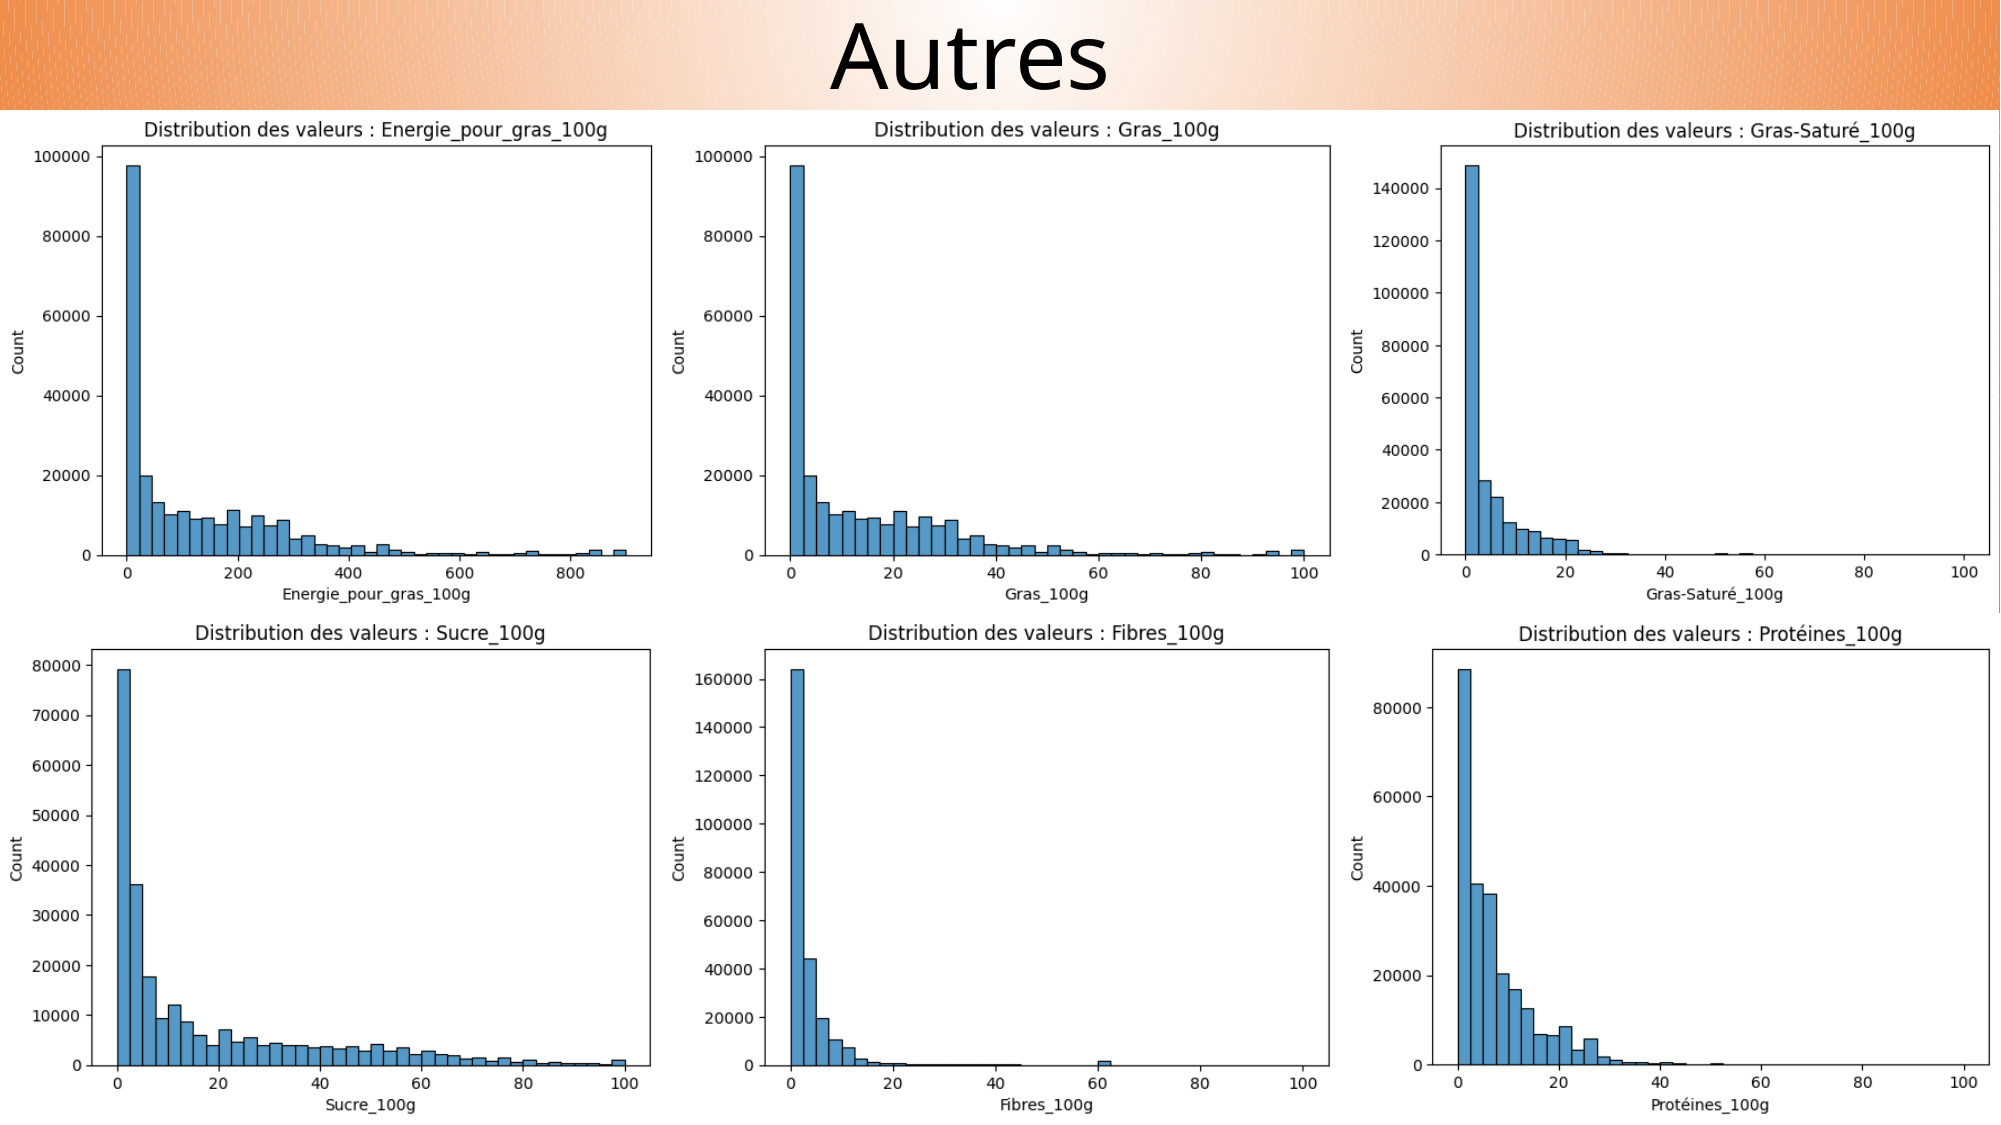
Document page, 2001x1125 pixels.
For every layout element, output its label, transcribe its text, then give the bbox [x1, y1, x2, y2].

title Autres [108, 0, 1834, 110]
picture [0, 110, 2000, 1125]
